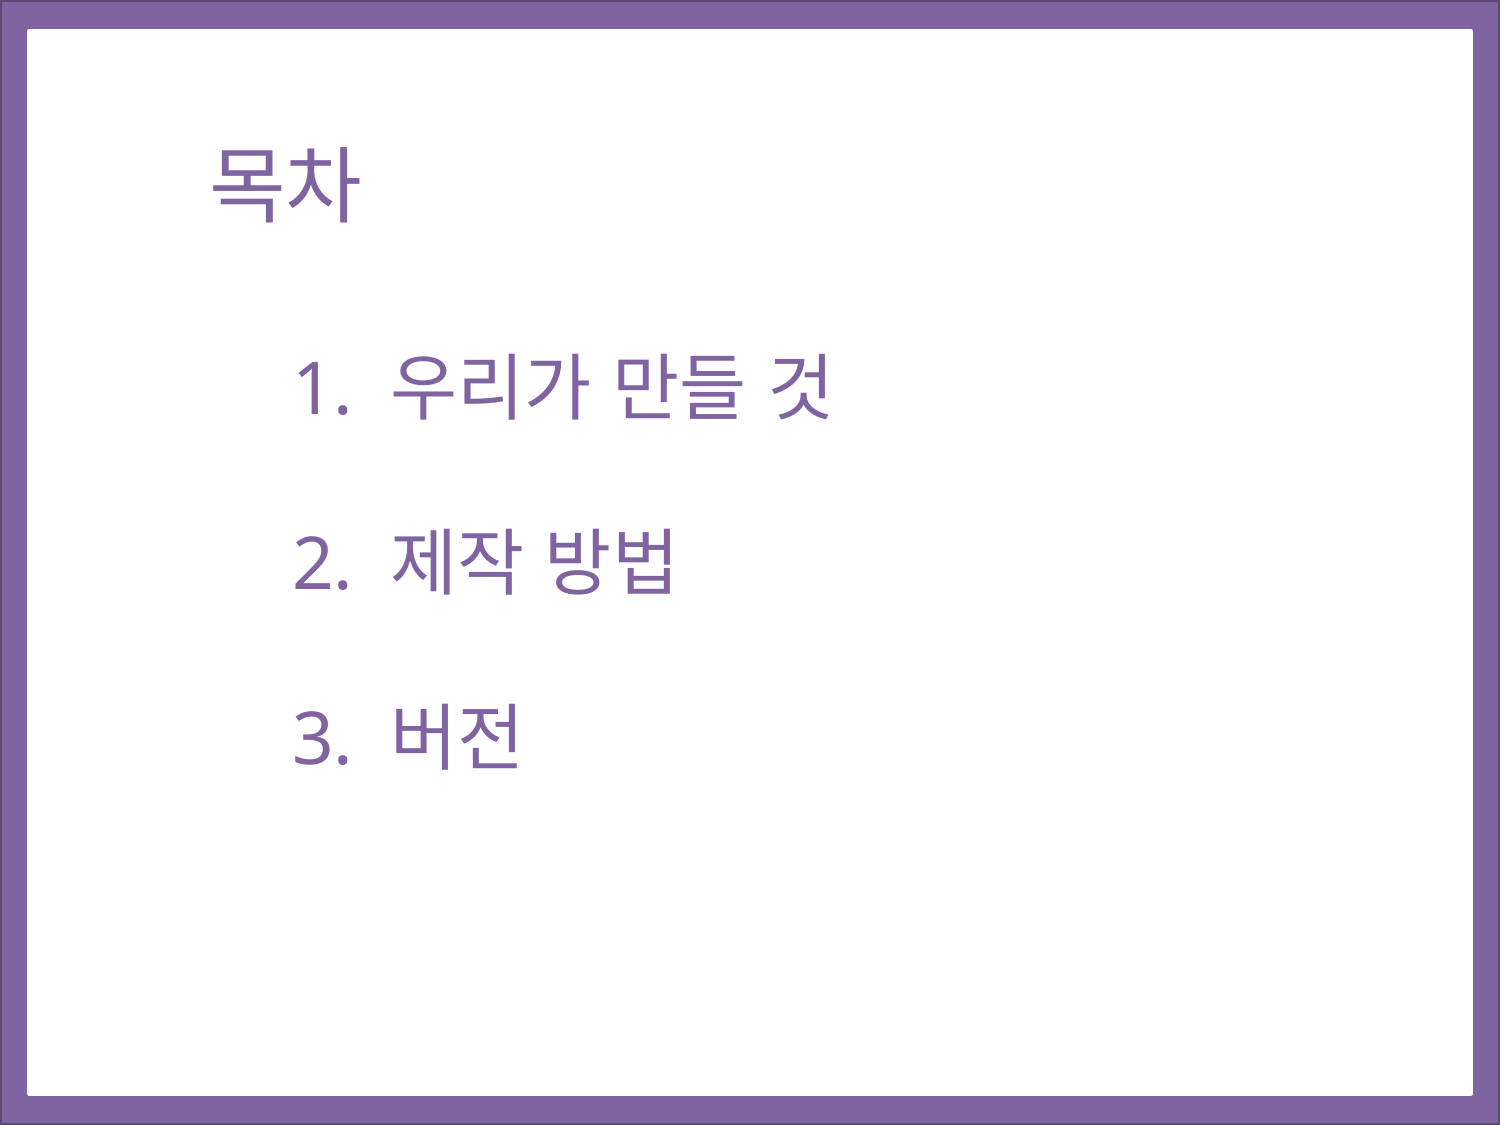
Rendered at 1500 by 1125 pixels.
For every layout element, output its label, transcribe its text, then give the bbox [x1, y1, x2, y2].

text_box 1. 우리가 만들 것 2. 제작 방법 3. 버전 [277, 333, 963, 787]
text_box 목차 [194, 125, 1500, 241]
text_box [27, 29, 1473, 1096]
text_box [0, 0, 1500, 1125]
